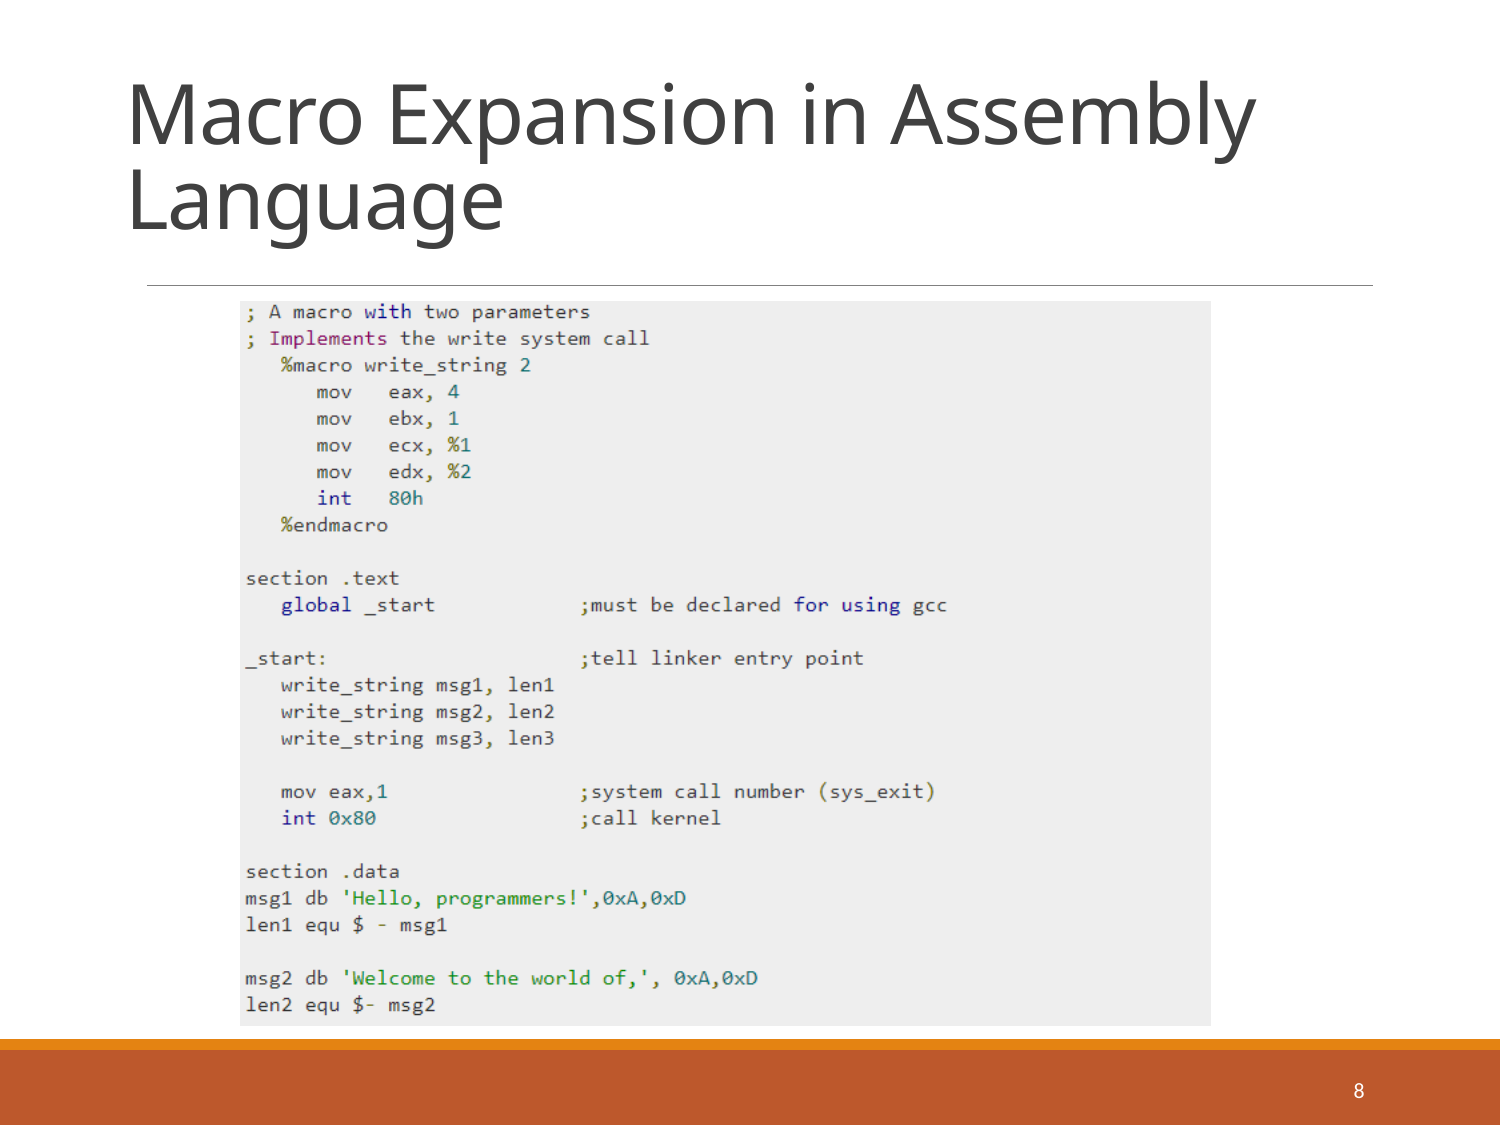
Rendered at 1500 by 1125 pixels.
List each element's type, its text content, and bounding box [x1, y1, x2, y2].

title Macro Expansion in Assembly Language [109, 133, 1436, 255]
slide_number 8 [1218, 1059, 1380, 1120]
picture [239, 300, 1211, 1027]
